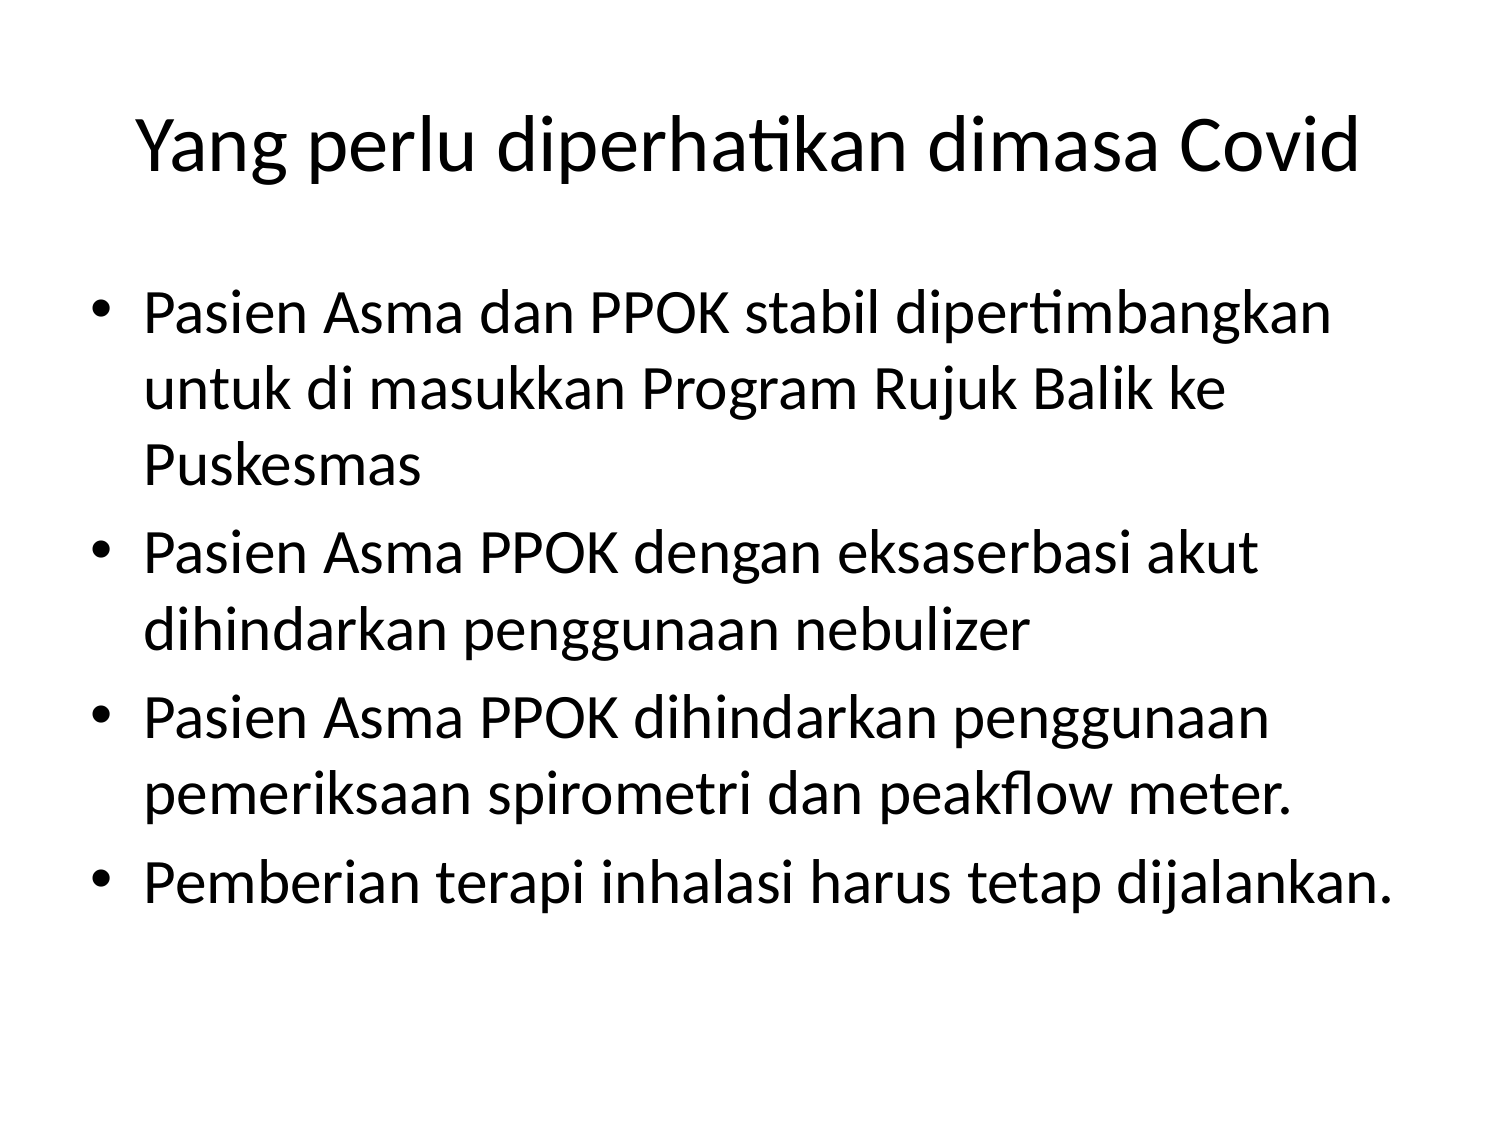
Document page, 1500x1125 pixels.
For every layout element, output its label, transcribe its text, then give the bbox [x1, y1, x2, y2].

title Yang perlu diperhatikan dimasa Covid [75, 45, 1425, 233]
list Pasien Asma dan PPOK stabil dipertimbangkan untuk di masukkan Program Rujuk Balik ke Puskesmas Pasien Asma PPOK dengan eksaserbasi akut dihindarkan penggunaan nebulizer Pasien Asma PPOK dihindarkan penggunaan pemeriksaan spirometri dan peakflow meter. Pemberian terapi inhalasi harus tetap dijalankan. [75, 262, 1425, 1005]
